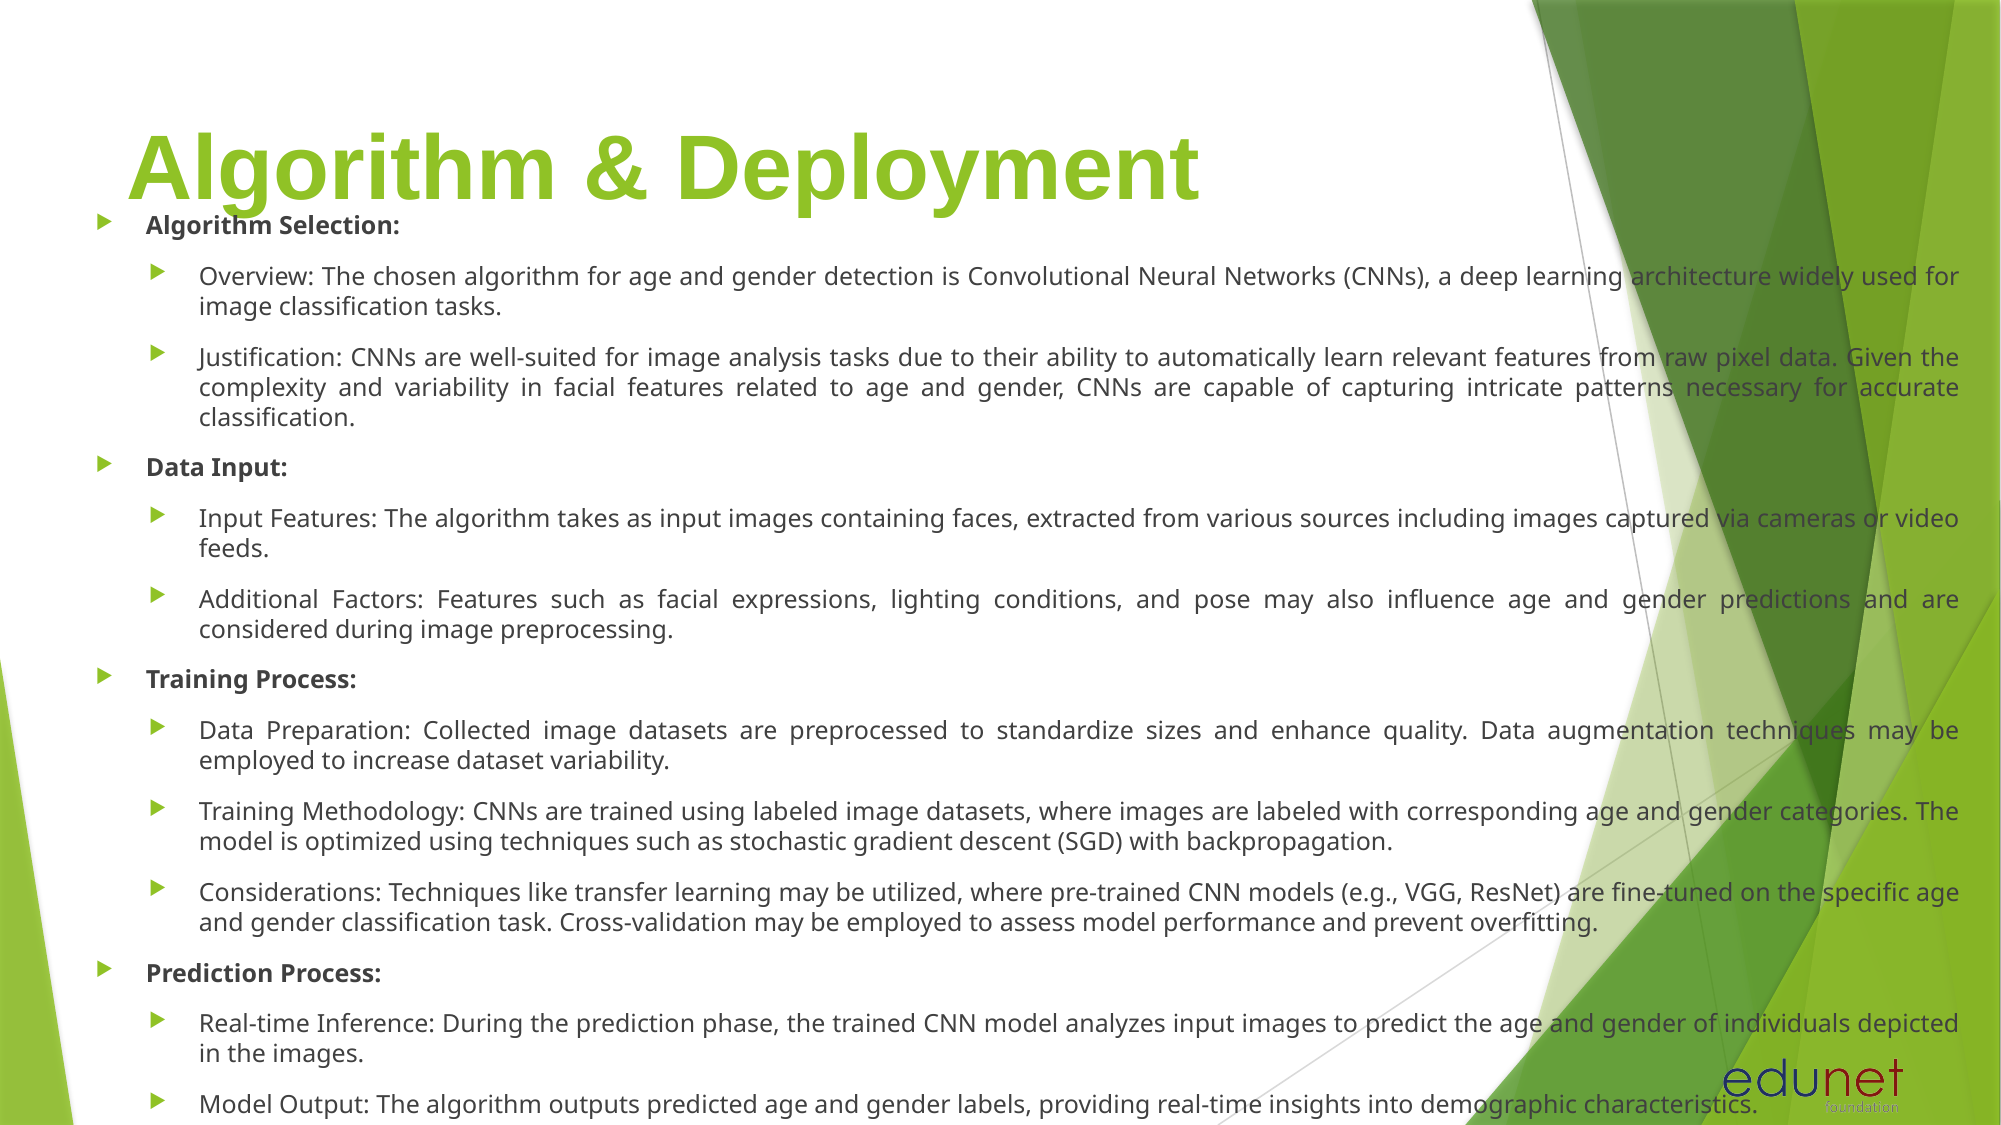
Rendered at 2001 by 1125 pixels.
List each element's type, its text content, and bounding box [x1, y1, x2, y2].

list Algorithm Selection: Overview: The chosen algorithm for age and gender detection is Convolutional Neural Networks (CNNs), a deep learning architecture widely used for image classification tasks. Justification: CNNs are well-suited for image analysis tasks due to their ability to automatically learn relevant features from raw pixel data. Given the complexity and variability in facial features related to age and gender, CNNs are capable of capturing intricate patterns necessary for accurate classification. Data Input: Input Features: The algorithm takes as input images containing faces, extracted from various sources including images captured via cameras or video feeds. Additional Factors: Features such as facial expressions, lighting conditions, and pose may also influence age and gender predictions and are considered during image preprocessing. Training Process: Data Preparation: Collected image datasets are preprocessed to standardize sizes and enhance quality. Data augmentation techniques may be employed to increase dataset variability. Training Methodology: CNNs are trained using labeled image datasets, where images are labeled with corresponding age and gender categories. The model is optimized using techniques such as stochastic gradient descent (SGD) with backpropagation. Considerations: Techniques like transfer learning may be utilized, where pre-trained CNN models (e.g., VGG, ResNet) are fine-tuned on the specific age and gender classification task. Cross-validation may be employed to assess model performance and prevent overfitting. Prediction Process: Real-time Inference: During the prediction phase, the trained CNN model analyzes input images to predict the age and gender of individuals depicted in the images. Model Output: The algorithm outputs predicted age and gender labels, providing real-time insights into demographic characteristics. Considerations: The prediction process may consider factors such as varying lighting conditions, facial expressions, and occlusions to improve accuracy in real-world scenarios. [80, 202, 1978, 1108]
picture [1719, 1108, 1905, 1116]
title Algorithm & Deployment [111, 99, 1522, 202]
